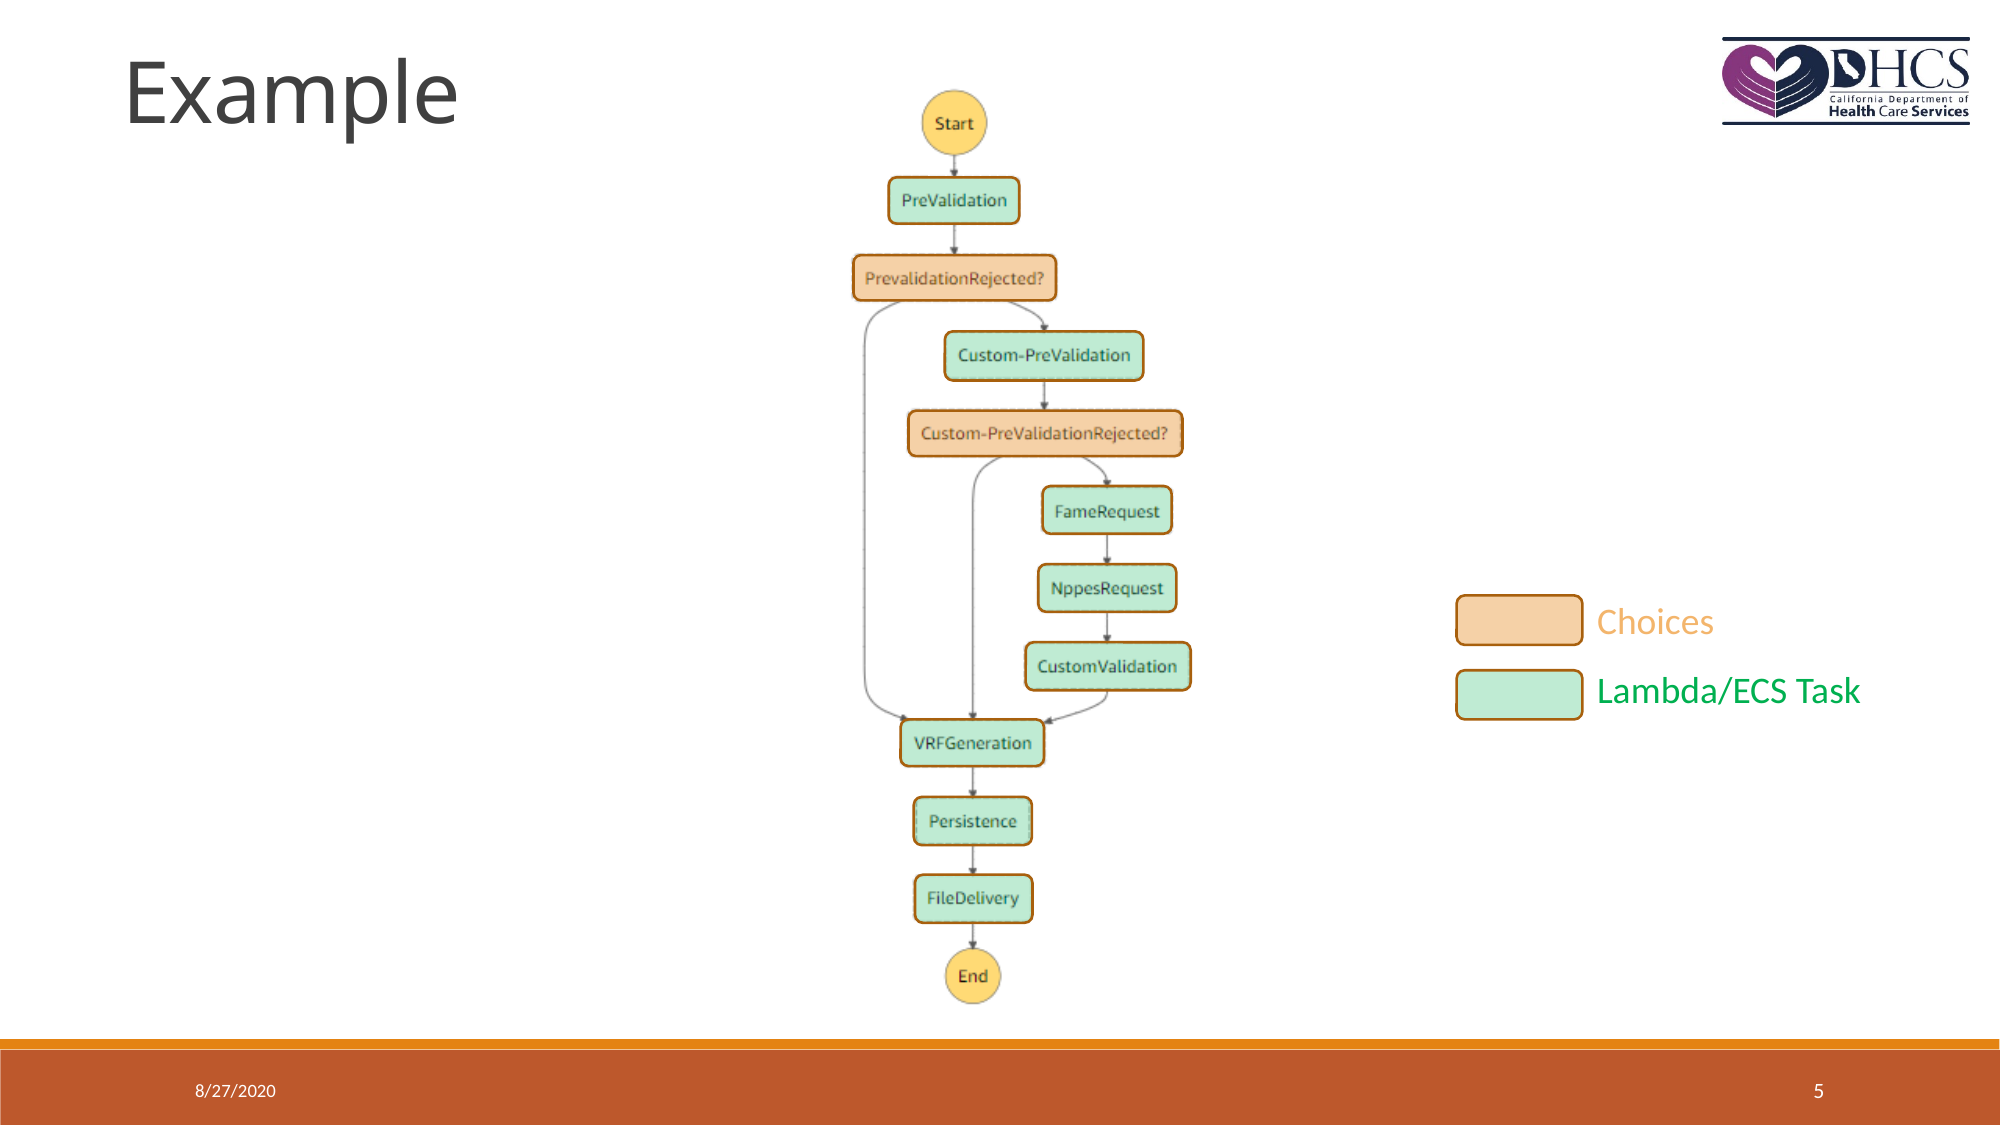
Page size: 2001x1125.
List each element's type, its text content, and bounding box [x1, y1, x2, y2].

title Example [107, 45, 1757, 149]
picture [1721, 37, 1971, 126]
text_box Choices [1582, 589, 1817, 650]
slide_number 5 [1624, 1059, 1840, 1120]
text_box [1455, 594, 1584, 647]
picture [757, 71, 1228, 1020]
text_box Lambda/ECS Task [1582, 658, 1920, 719]
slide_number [180, 1059, 586, 1120]
text_box [1455, 668, 1582, 721]
